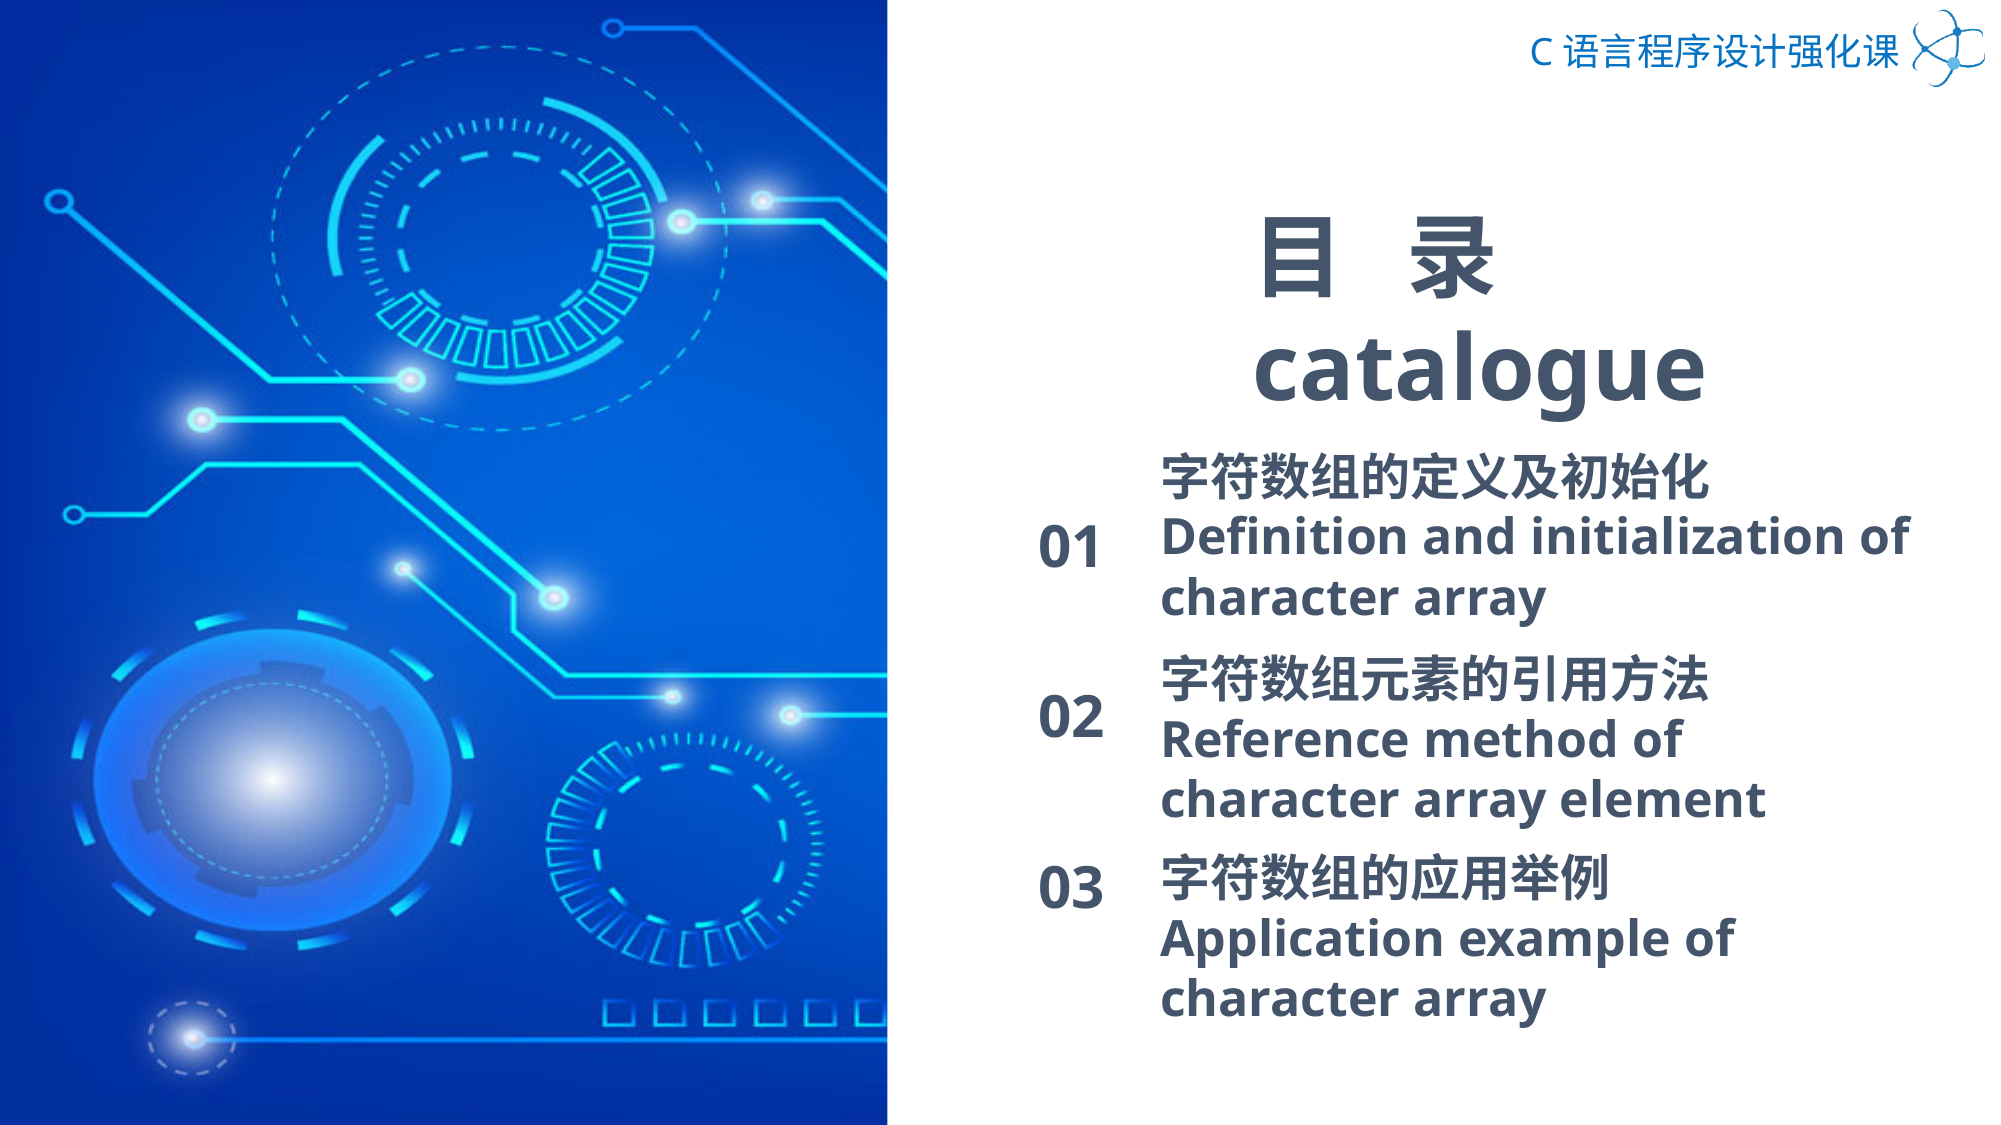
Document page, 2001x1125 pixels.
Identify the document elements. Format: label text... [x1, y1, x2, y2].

picture [0, 0, 888, 1125]
text_box 02 [1023, 672, 1146, 757]
text_box 字符数组的定义及初始化 Definition and initialization of character array [1145, 437, 2000, 633]
text_box 字符数组的应用举例 Application example of character array [1145, 839, 1911, 1034]
text_box 目 录 catalogue [1237, 191, 1780, 427]
text_box 01 [1023, 501, 1146, 587]
text_box 03 [1023, 842, 1146, 928]
picture [1828, 1, 2000, 94]
text_box 字符数组元素的引用方法 Reference method of character array element [1145, 639, 1911, 835]
